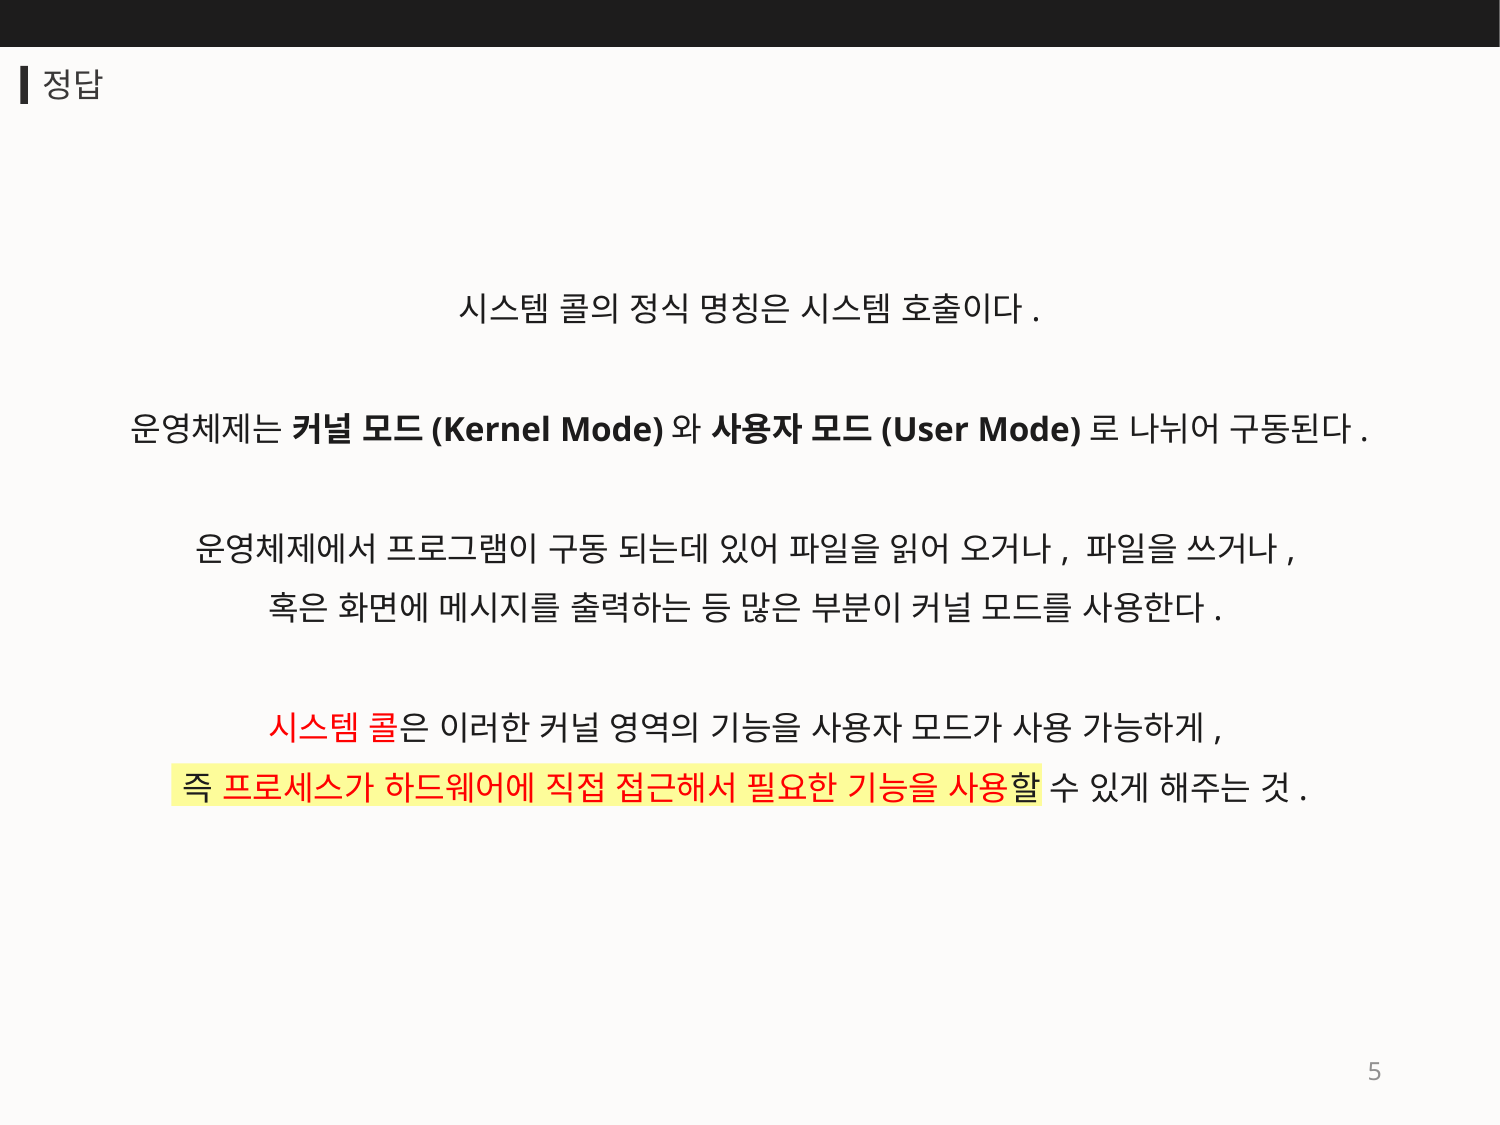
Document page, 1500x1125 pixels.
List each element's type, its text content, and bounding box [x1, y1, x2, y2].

text_box [0, 0, 1500, 48]
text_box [28, 260, 1472, 829]
text_box [19, 65, 29, 105]
slide_number 5 [1059, 1042, 1397, 1103]
text_box 정답 [27, 56, 445, 112]
